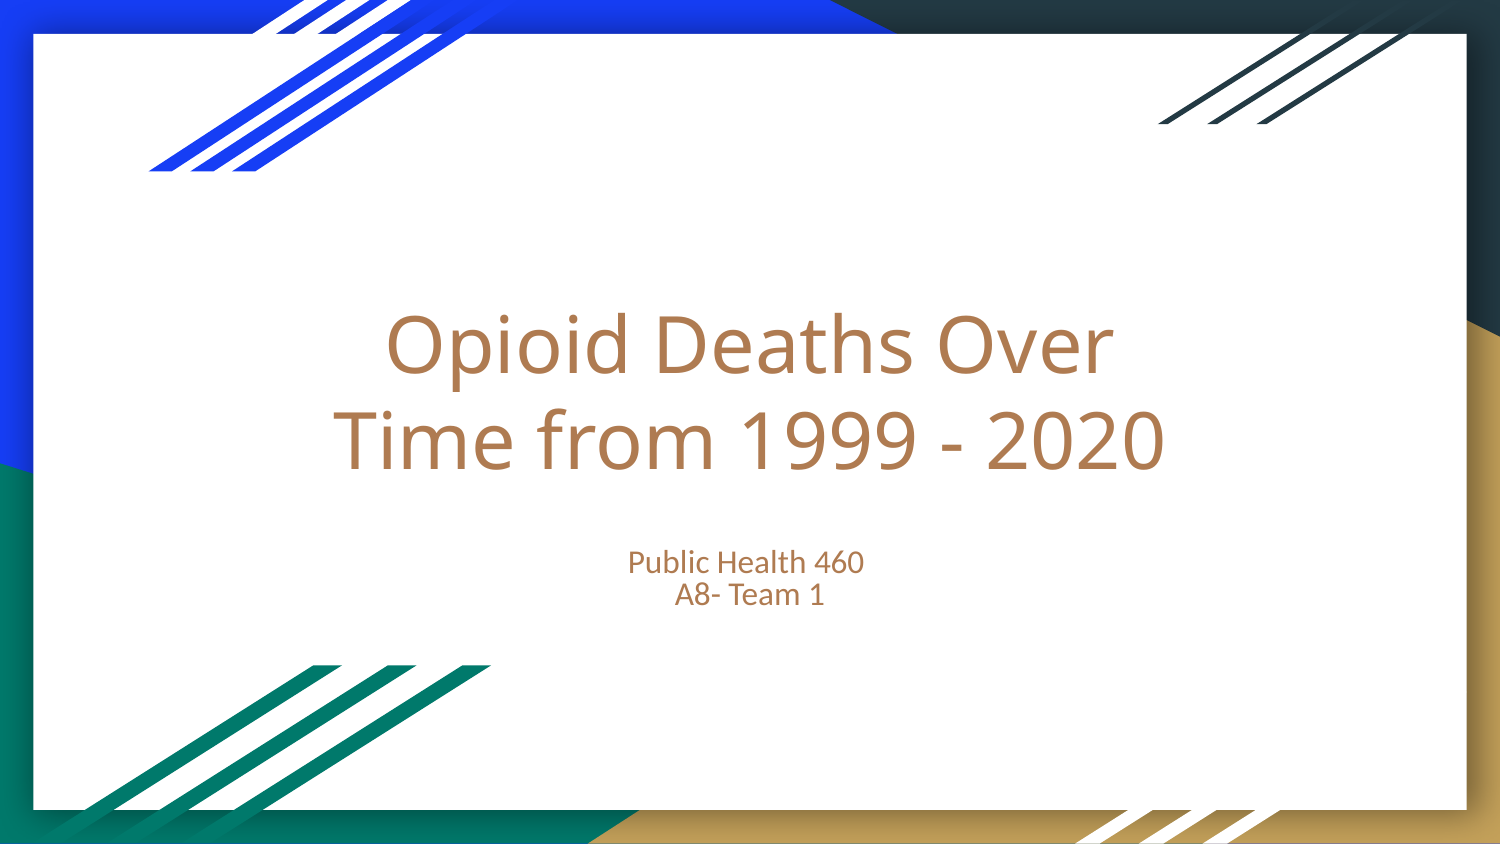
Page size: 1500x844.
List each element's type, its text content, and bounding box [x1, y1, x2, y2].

title Opioid Deaths Over Time from 1999 - 2020 [268, 246, 1232, 534]
subtitle Public Health 460 A8- Team 1 [310, 533, 1190, 619]
